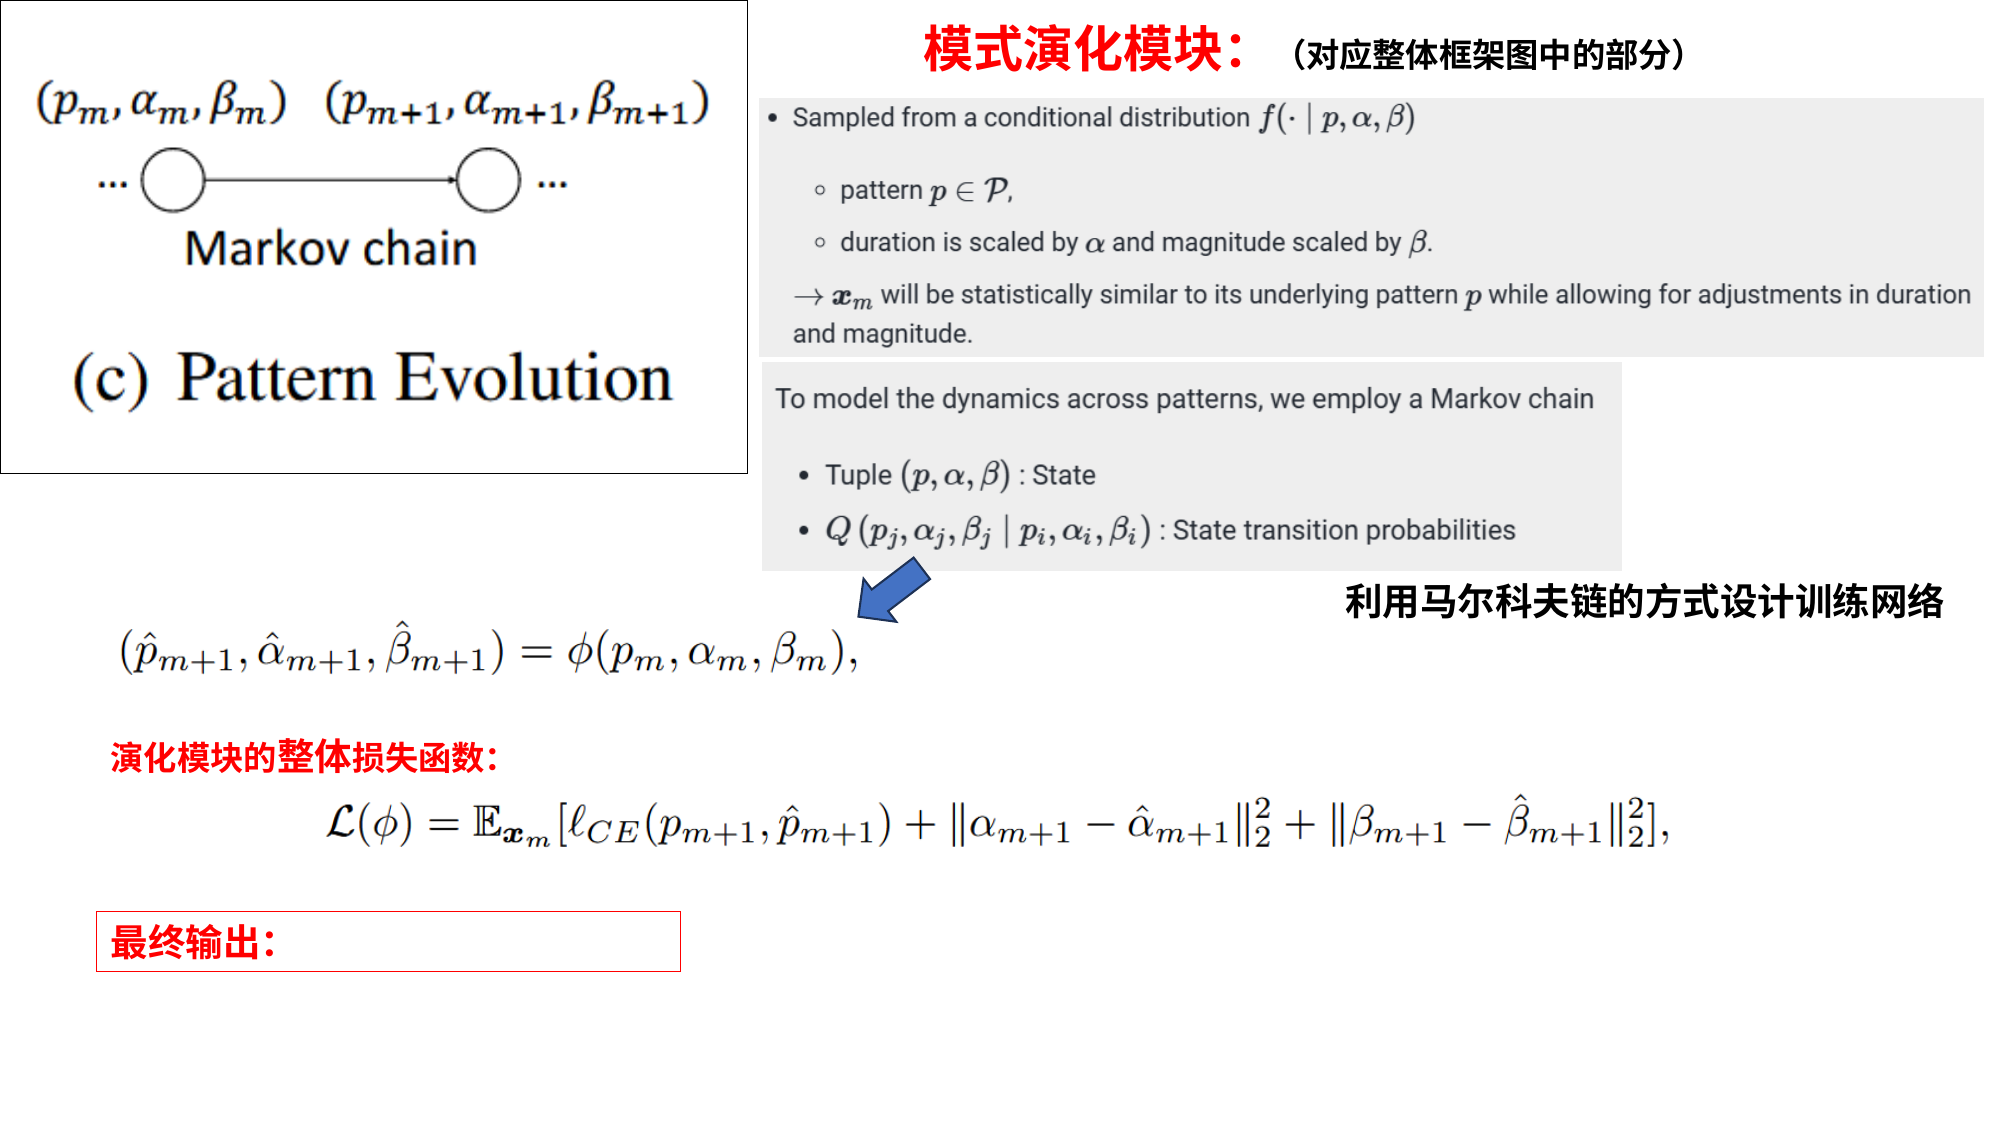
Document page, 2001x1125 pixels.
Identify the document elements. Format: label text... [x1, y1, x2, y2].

picture [297, 778, 1707, 859]
text_box [891, 613, 899, 624]
text_box 利用马尔科夫链的方式设计训练网络 [1330, 570, 1984, 631]
picture [759, 97, 1984, 357]
picture [762, 362, 1622, 571]
text_box [858, 571, 932, 611]
picture [95, 611, 891, 692]
picture [0, 0, 748, 474]
text_box 演化模块的整体损失函数： [96, 725, 876, 785]
